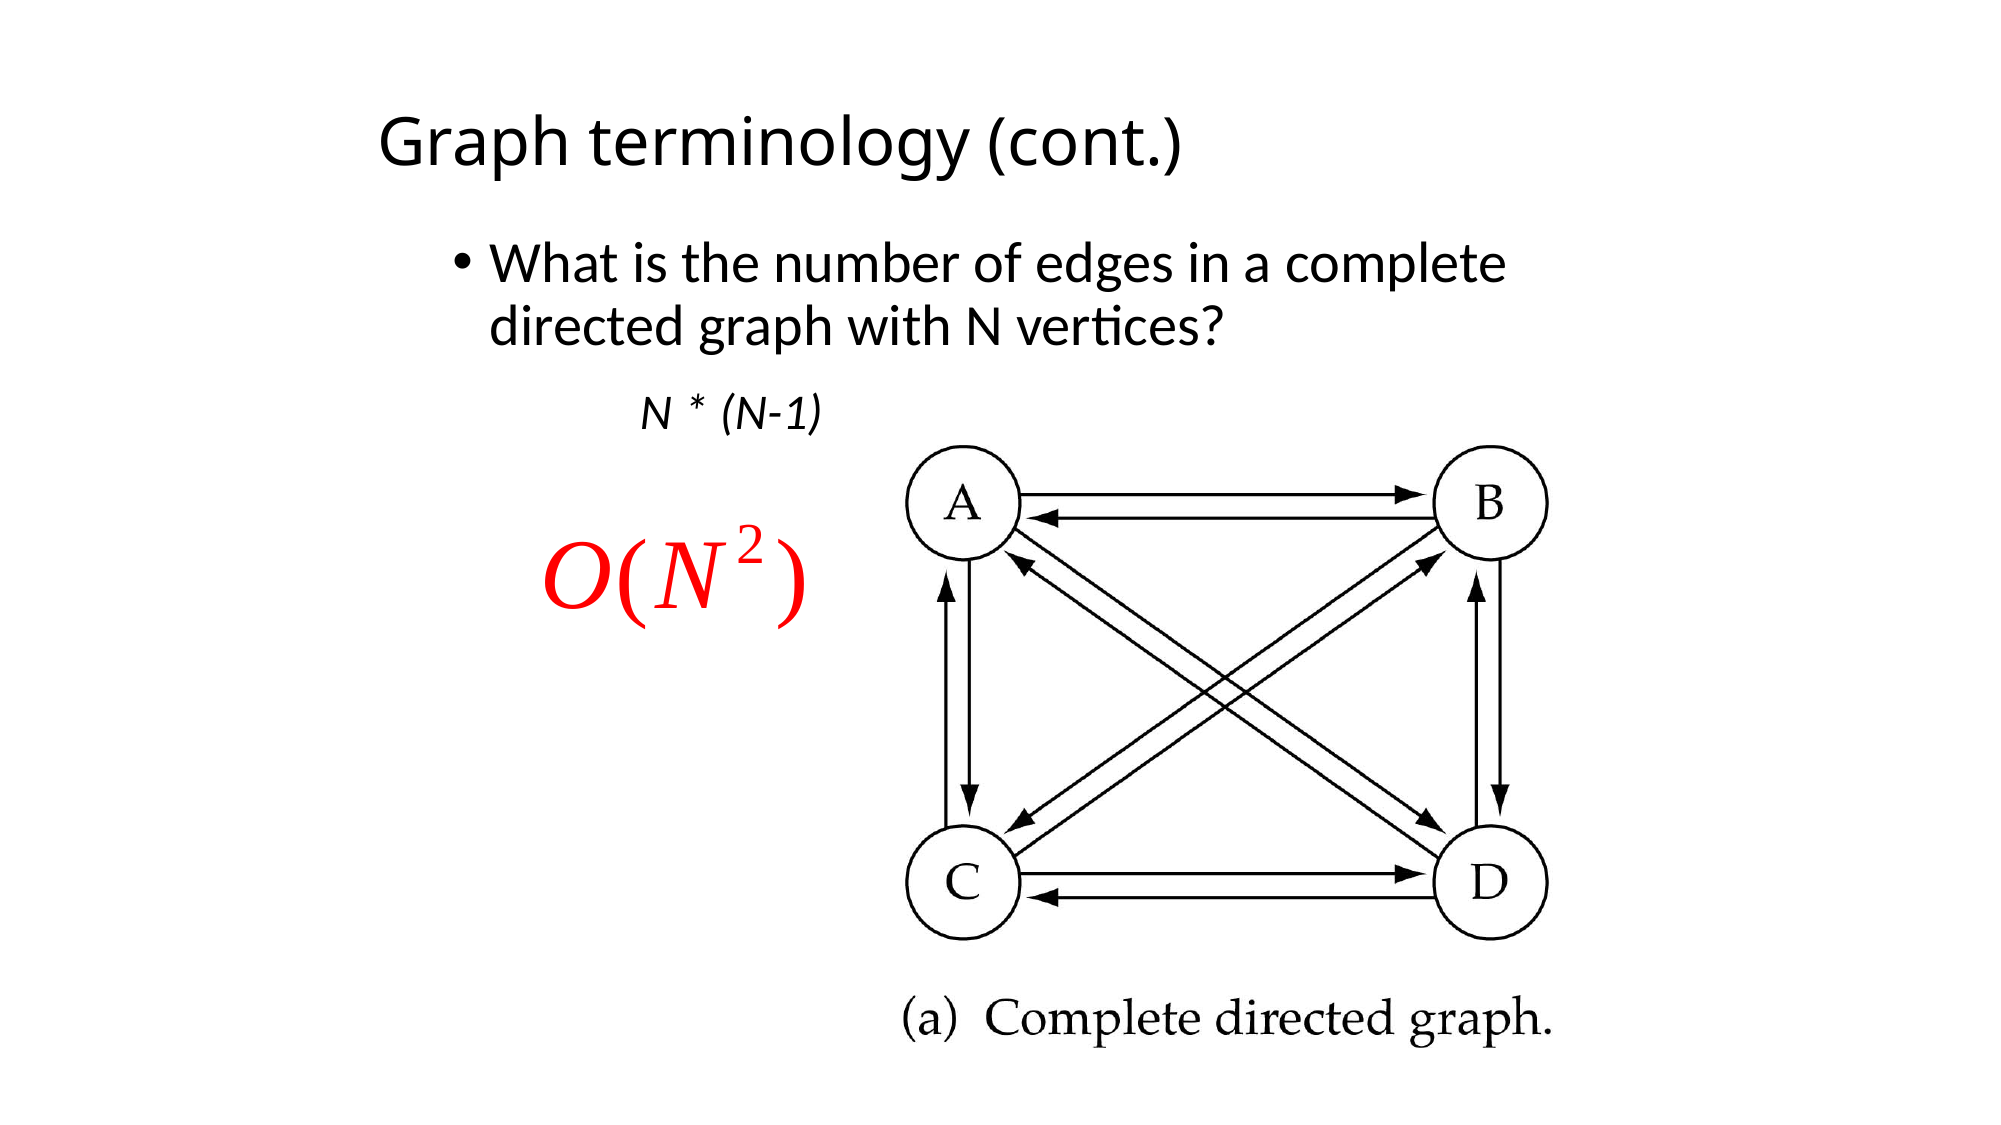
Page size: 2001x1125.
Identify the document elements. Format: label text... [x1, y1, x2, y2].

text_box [537, 512, 813, 642]
title Graph terminology (cont.) [362, 99, 1638, 188]
list What is the number of edges in a complete directed graph with N vertices? N * (N-1) [437, 224, 1550, 500]
picture [899, 412, 1563, 1048]
